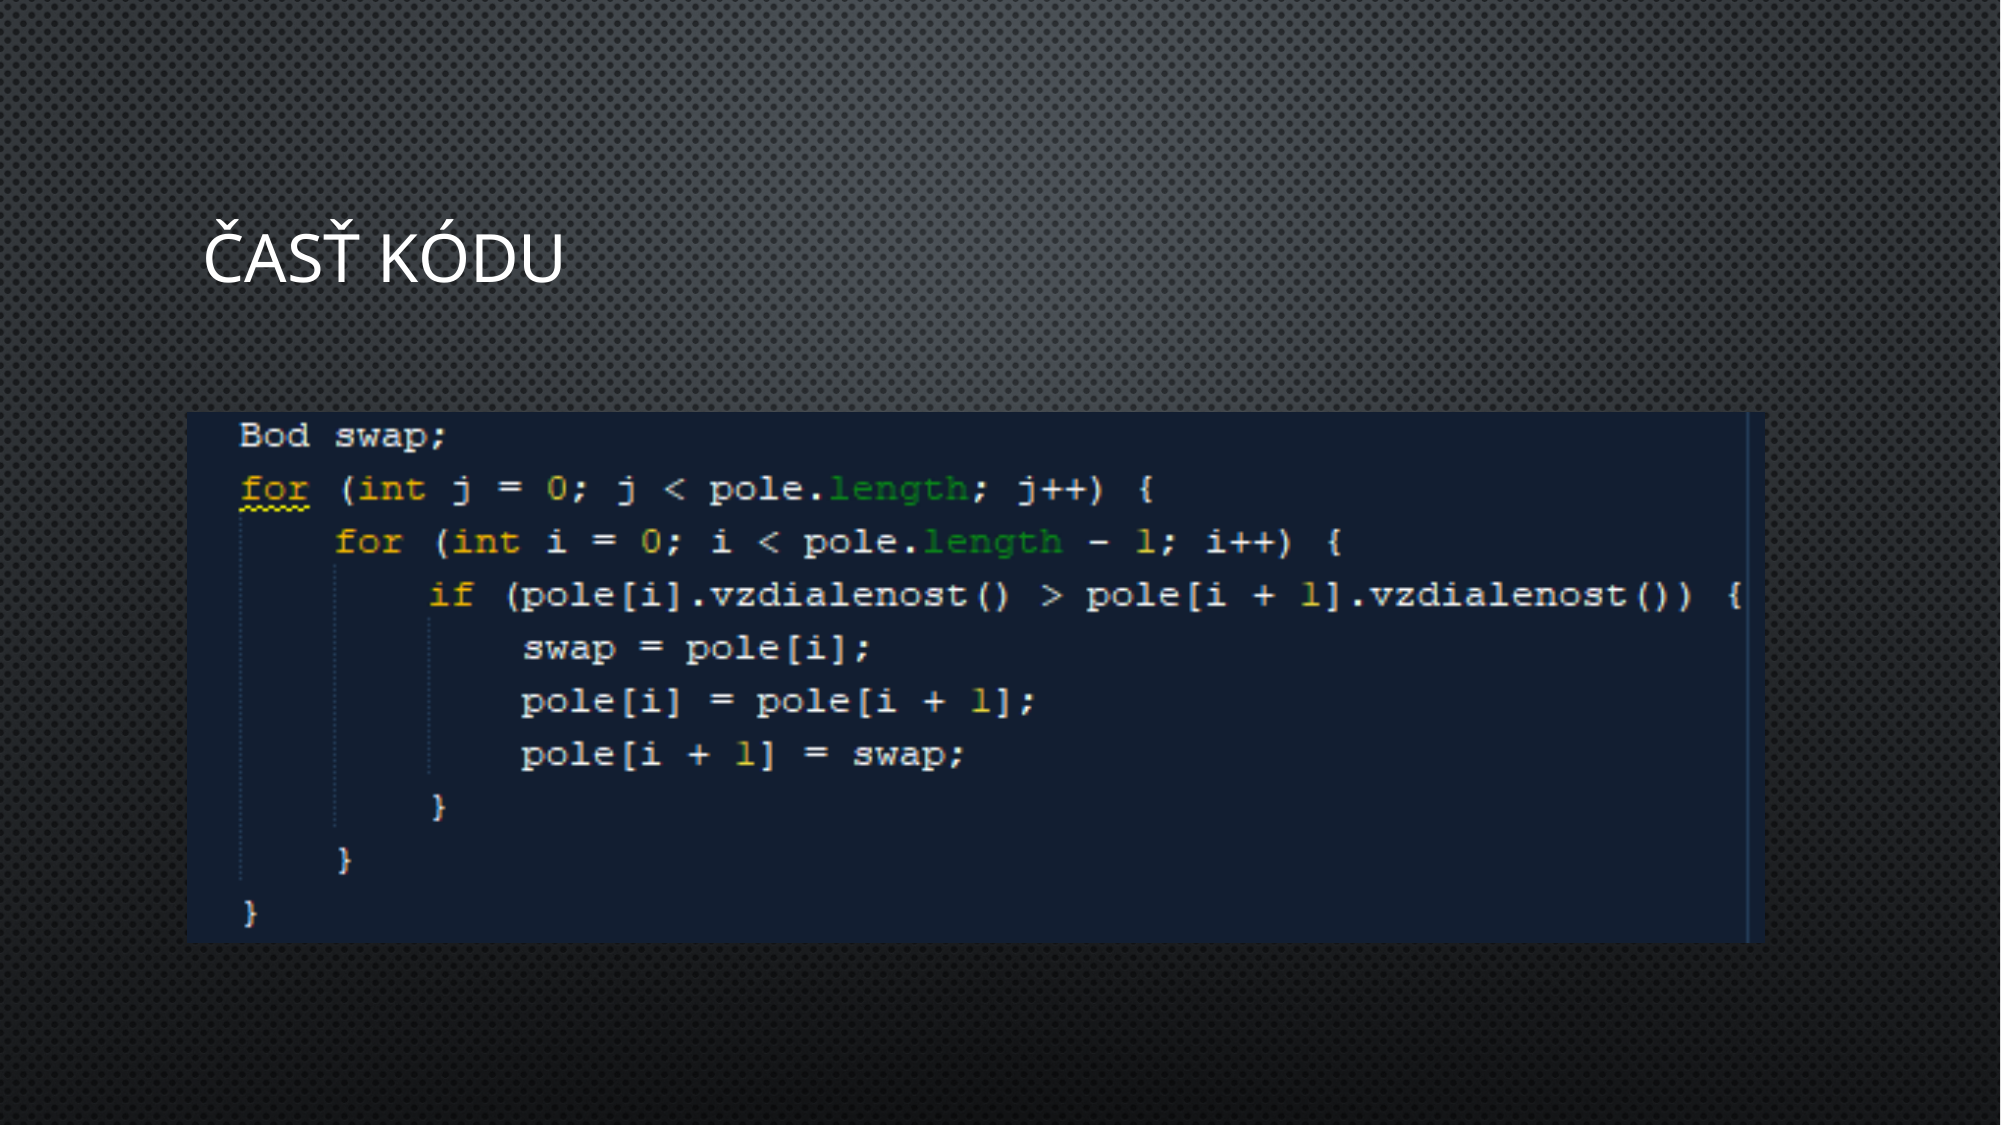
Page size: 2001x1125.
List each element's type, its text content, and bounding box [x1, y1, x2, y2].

picture [0, 0, 2001, 1125]
title ČASŤ KÓDU [187, 99, 1813, 413]
